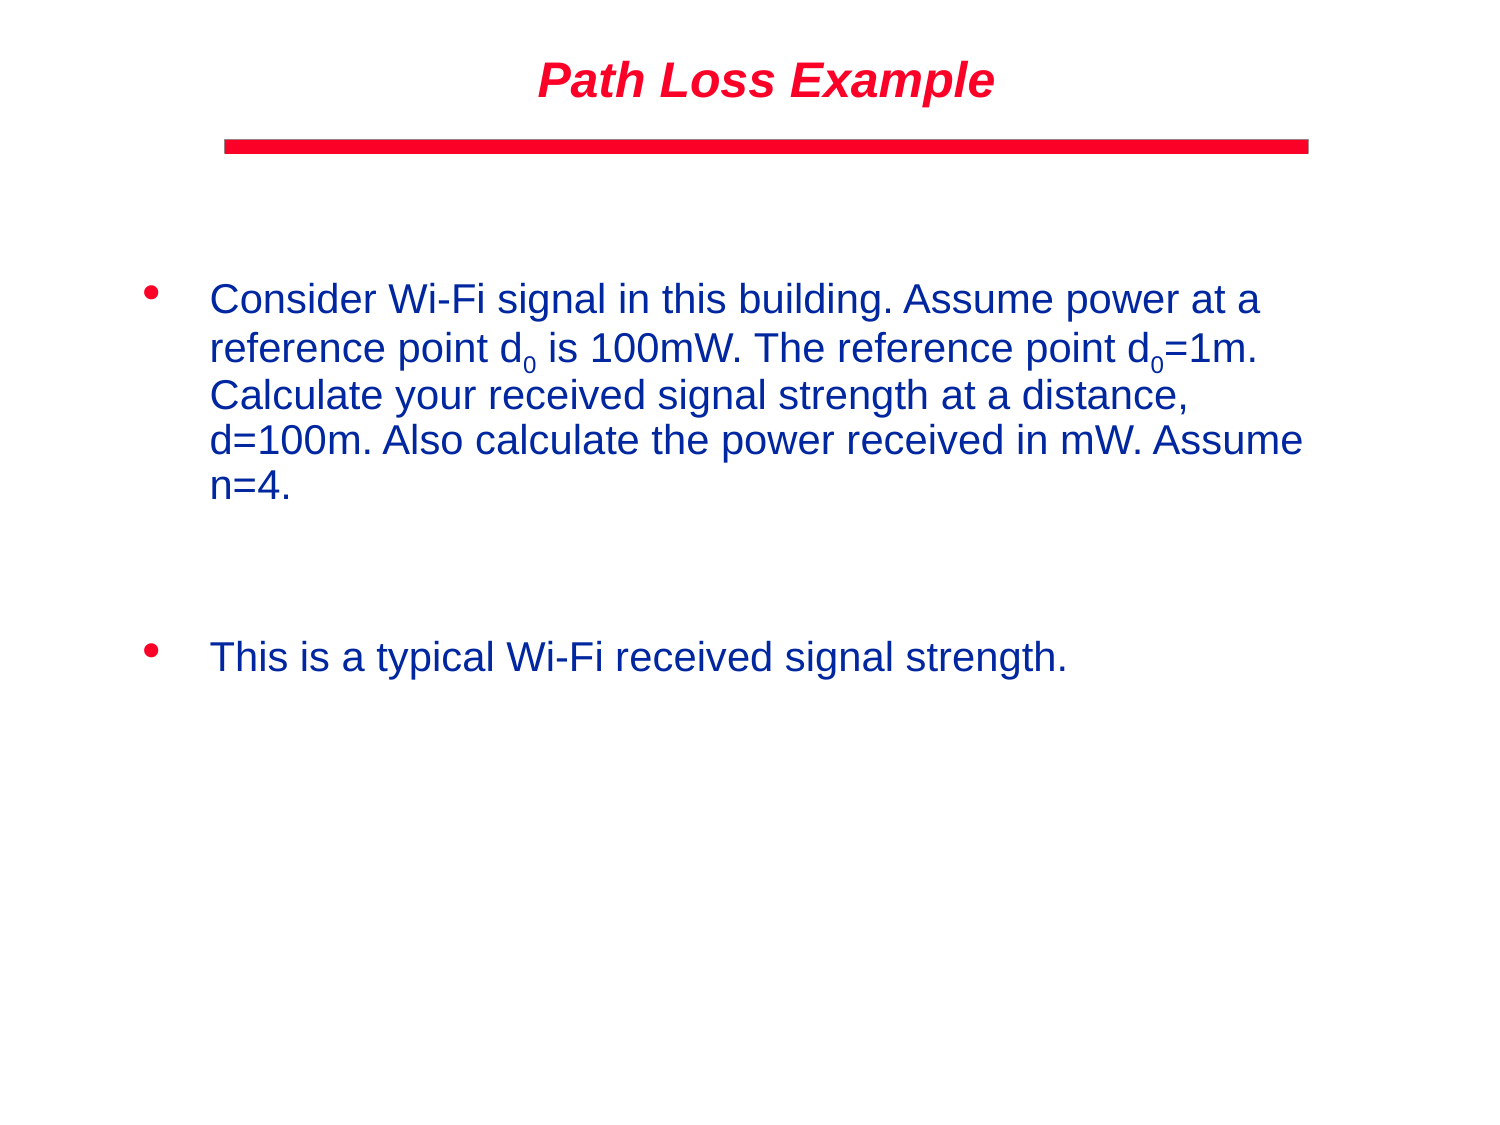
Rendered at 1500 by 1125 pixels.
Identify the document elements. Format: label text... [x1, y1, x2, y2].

list Consider Wi-Fi signal in this building. Assume power at a reference point d0 is 100mW. The reference point d0=1m. Calculate your received signal strength at a distance, d=100m. Also calculate the power received in mW. Assume n=4. This is a typical Wi-Fi received signal strength. [128, 206, 1380, 1026]
title Path Loss Example [224, 44, 1309, 118]
